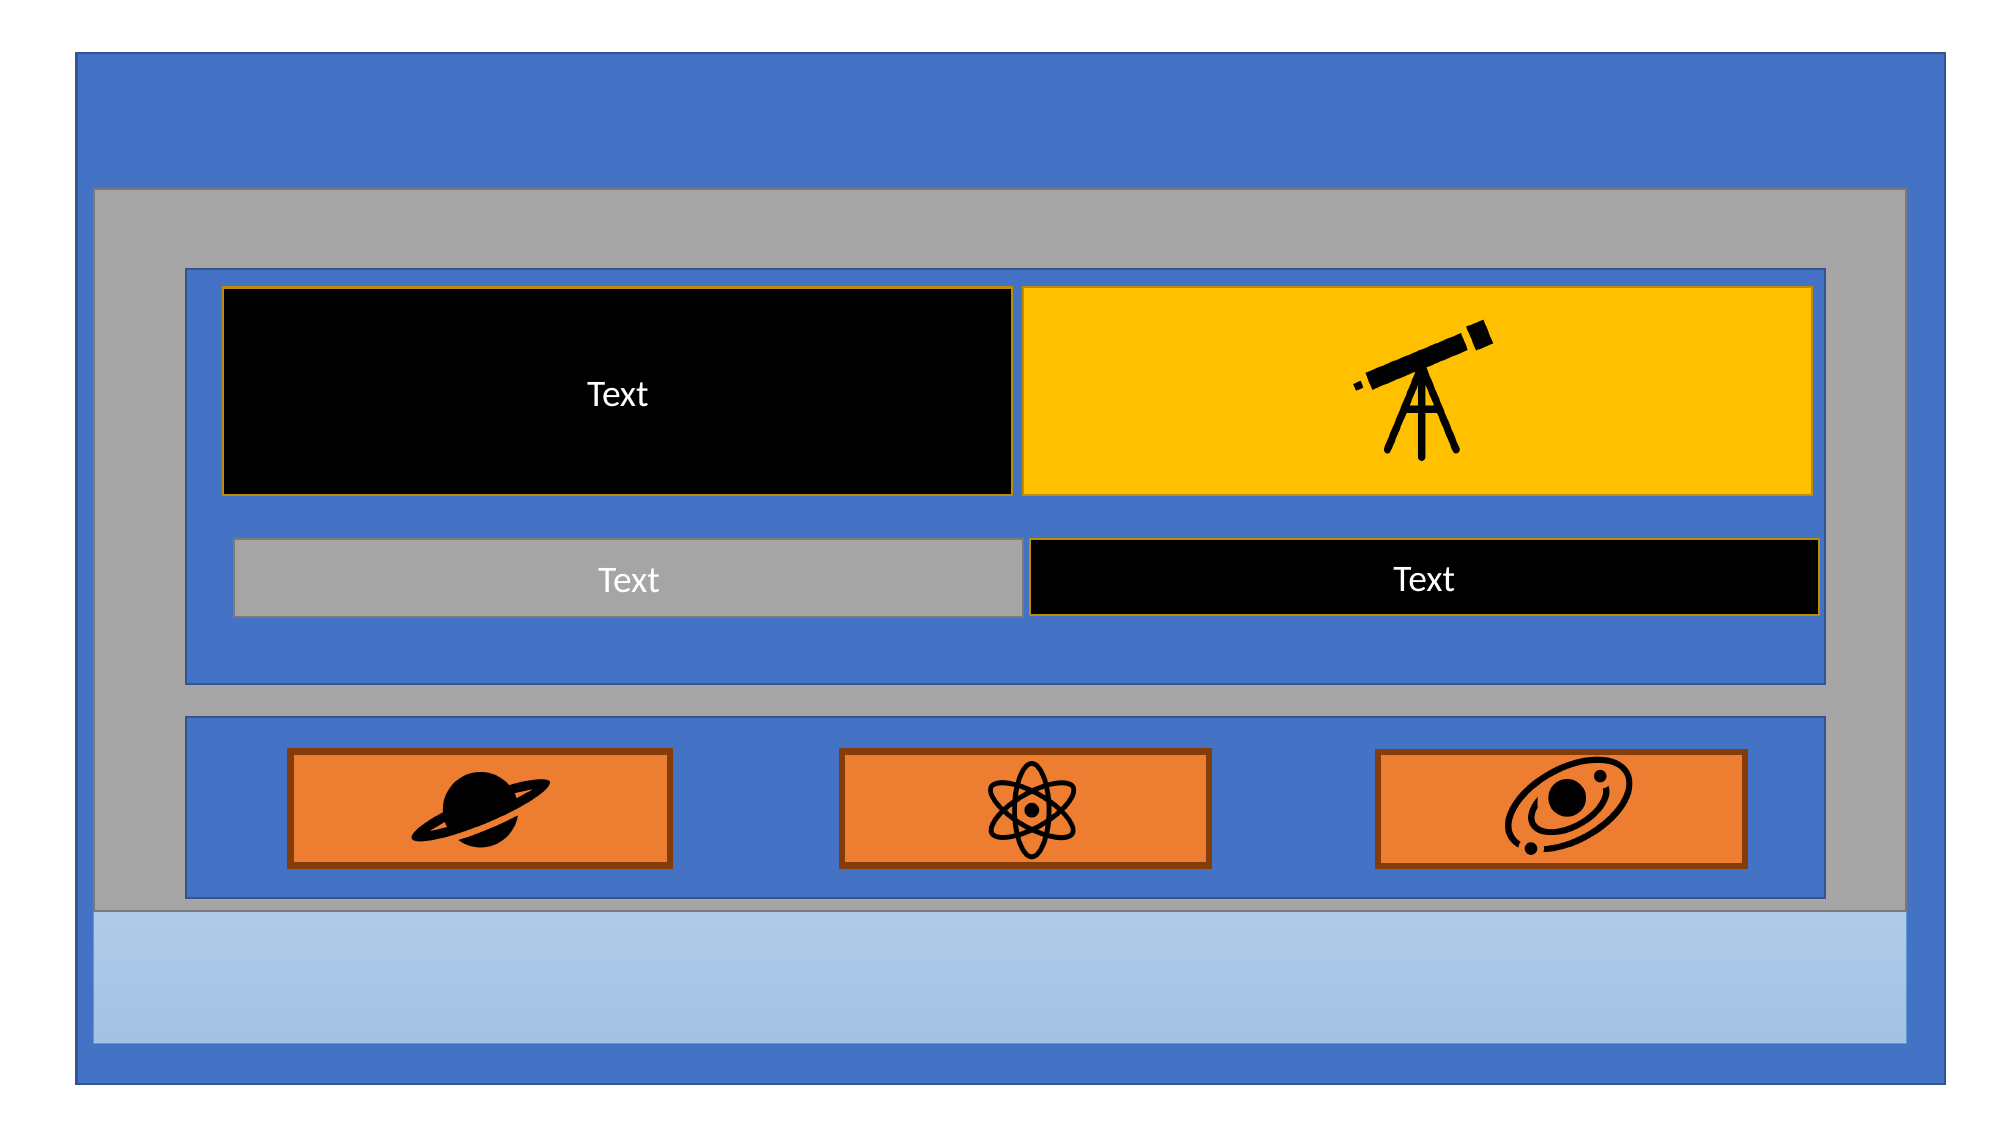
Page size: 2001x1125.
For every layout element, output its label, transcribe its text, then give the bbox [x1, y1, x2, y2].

text_box [93, 912, 1907, 1044]
text_box [1644, 751, 1746, 867]
text_box Text [1029, 538, 1820, 616]
text_box [185, 268, 1826, 685]
picture [973, 751, 1091, 869]
text_box [1091, 751, 1210, 867]
picture [1493, 730, 1644, 881]
text_box Text [233, 538, 1024, 618]
text_box [93, 188, 1907, 912]
text_box [556, 751, 671, 867]
text_box Text [222, 286, 1013, 496]
text_box [290, 751, 405, 867]
text_box [1377, 751, 1493, 867]
text_box [75, 52, 1946, 1085]
text_box [1022, 286, 1813, 496]
text_box [185, 716, 1826, 899]
picture [405, 734, 556, 885]
picture [1335, 302, 1511, 479]
text_box [841, 751, 973, 867]
